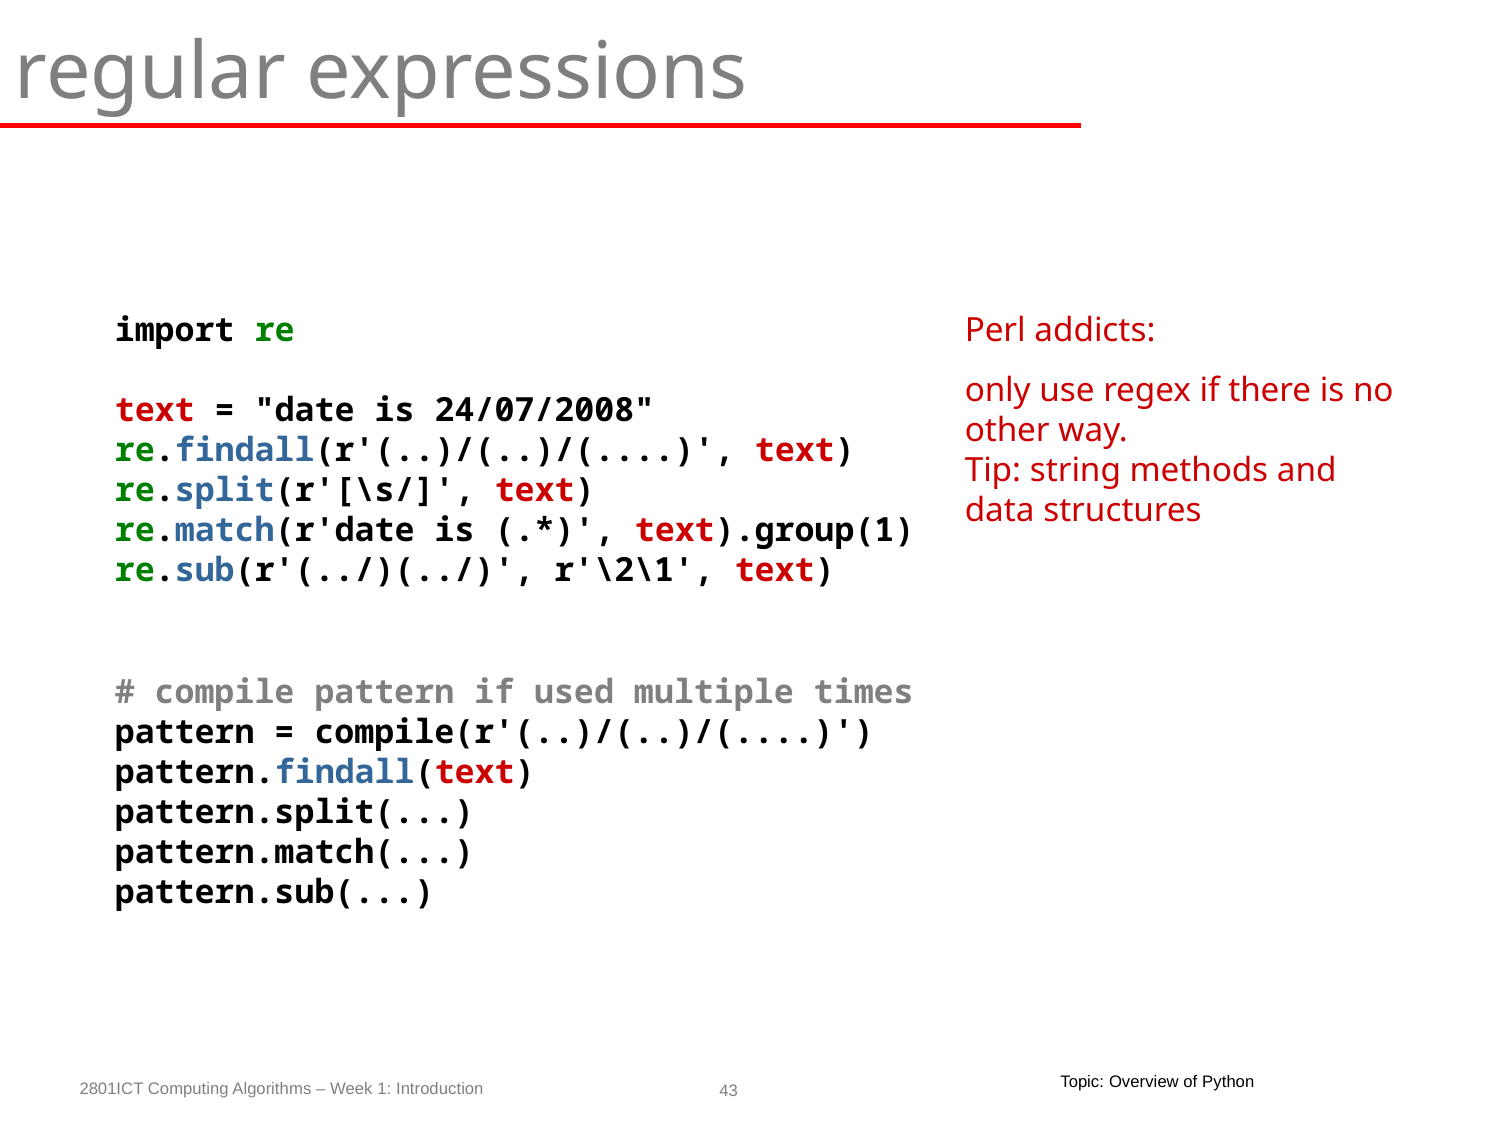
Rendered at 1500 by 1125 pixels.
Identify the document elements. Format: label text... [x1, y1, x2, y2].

text_box # compile pattern if used multiple times pattern = compile(r'(..)/(..)/(....)') pattern.findall(text) pattern.split(...) pattern.match(...) pattern.sub(...) [99, 663, 1113, 958]
text_box import re text = "date is 24/07/2008" re.findall(r'(..)/(..)/(....)', text) re.split(r'[\s/]', text) re.match(r'date is (.*)', text).group(1) re.sub(r'(../)(../)', r'\2\1', text) [99, 300, 945, 636]
text_box Topic: Overview of Python [1045, 1070, 1270, 1097]
text_box Perl addicts: only use regex if there is no other way. Tip: string methods and data structures [949, 299, 1413, 536]
text_box regular expressions [0, 0, 1313, 123]
